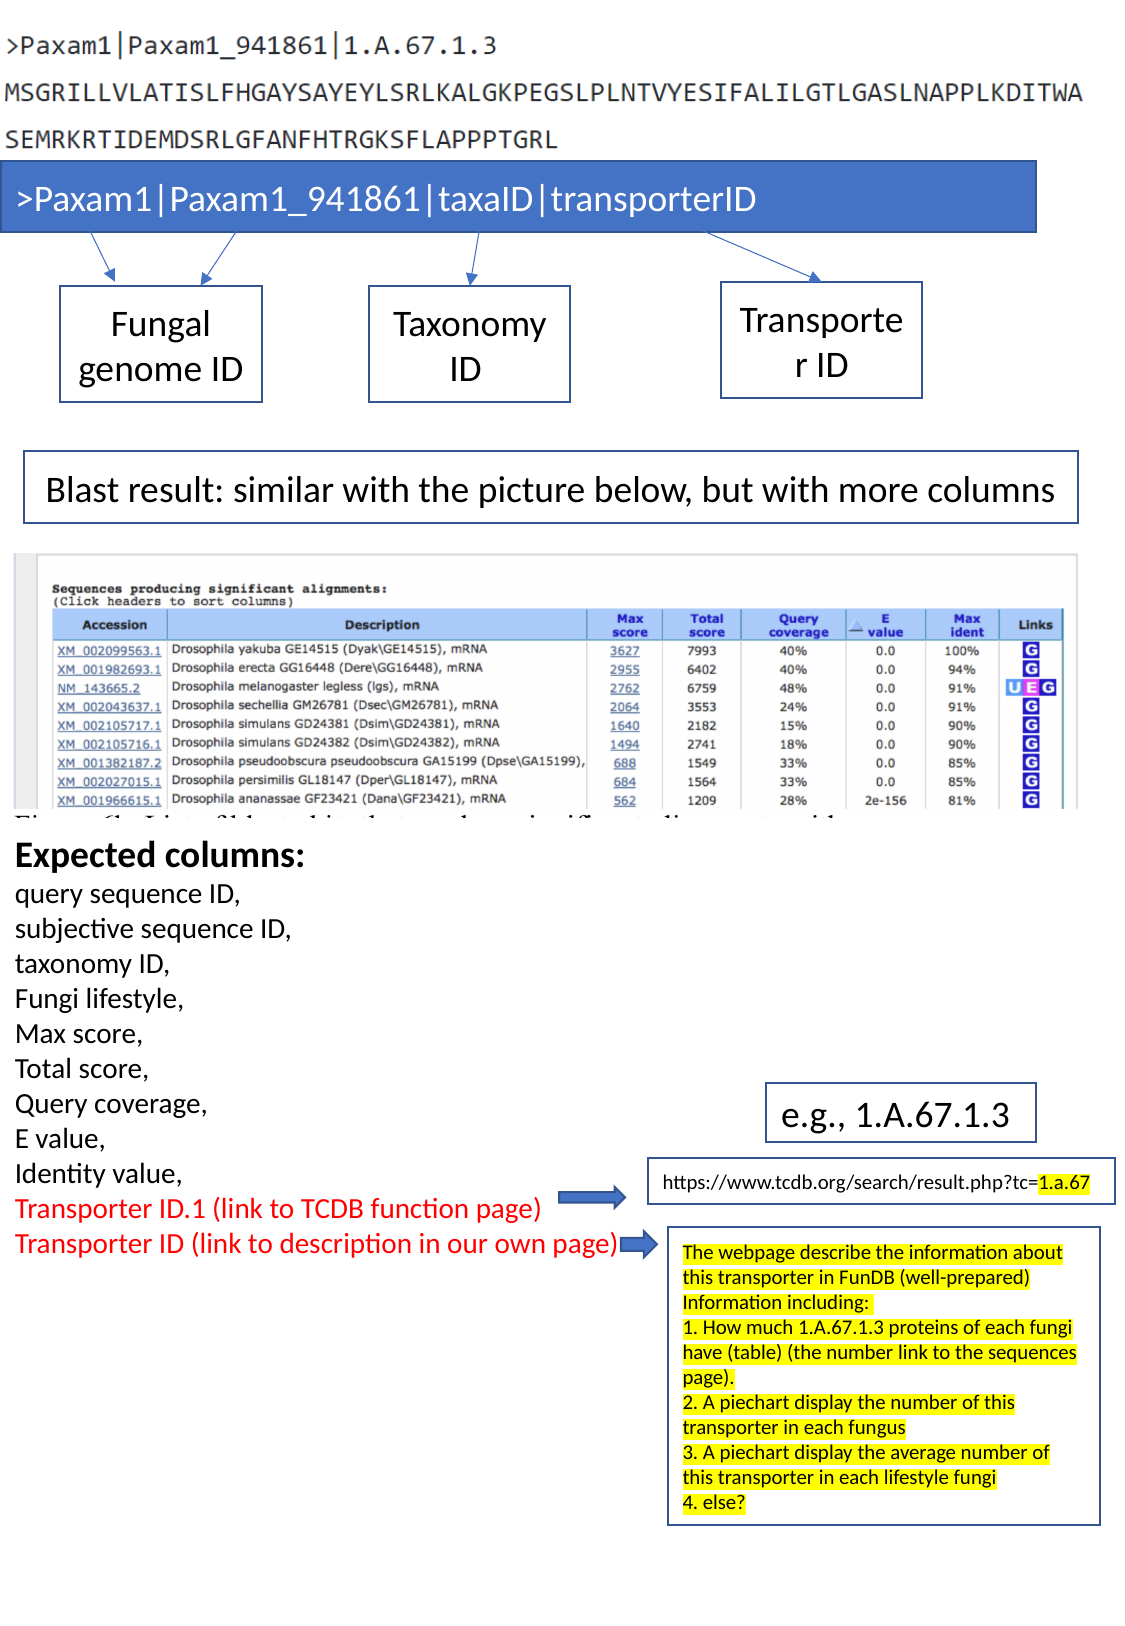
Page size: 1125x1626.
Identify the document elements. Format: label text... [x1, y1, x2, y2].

text_box Transporter ID [720, 281, 923, 399]
text_box e.g., 1.A.67.1.3 [765, 1082, 1037, 1143]
text_box Expected columns: query sequence ID, subjective sequence ID, taxonomy ID, Fungi lifestyle, Max score, Total score, Query coverage, E value, Identity value, Transporter ID.1 (link to TCDB function page) Transporter ID (link to description in our own page) [0, 822, 677, 1266]
text_box [619, 1228, 659, 1260]
text_box Fungal genome ID [59, 285, 263, 403]
picture [0, 28, 1125, 166]
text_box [200, 219, 245, 286]
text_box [87, 226, 115, 282]
text_box [558, 1184, 627, 1211]
text_box https://www.tcdb.org/search/result.php?tc=1.a.67 [647, 1157, 1116, 1205]
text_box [659, 212, 822, 282]
picture [5, 553, 1080, 818]
text_box The webpage describe the information about this transporter in FunDB (well-prepared) Information including: 1. How much 1.A.67.1.3 proteins of each fungi have (table) (the number link to the sequences page). 2. A piechart display the number of this transporter in each fungus 3. A piechart display the average number of this transporter in each lifestyle fungi 4. else? [667, 1226, 1101, 1526]
text_box >Paxam1|Paxam1_941861|taxaID|transporterID [0, 166, 1037, 233]
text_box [469, 219, 482, 286]
text_box Blast result: similar with the picture below, but with more columns [23, 450, 1079, 524]
text_box Taxonomy ID [368, 285, 571, 403]
